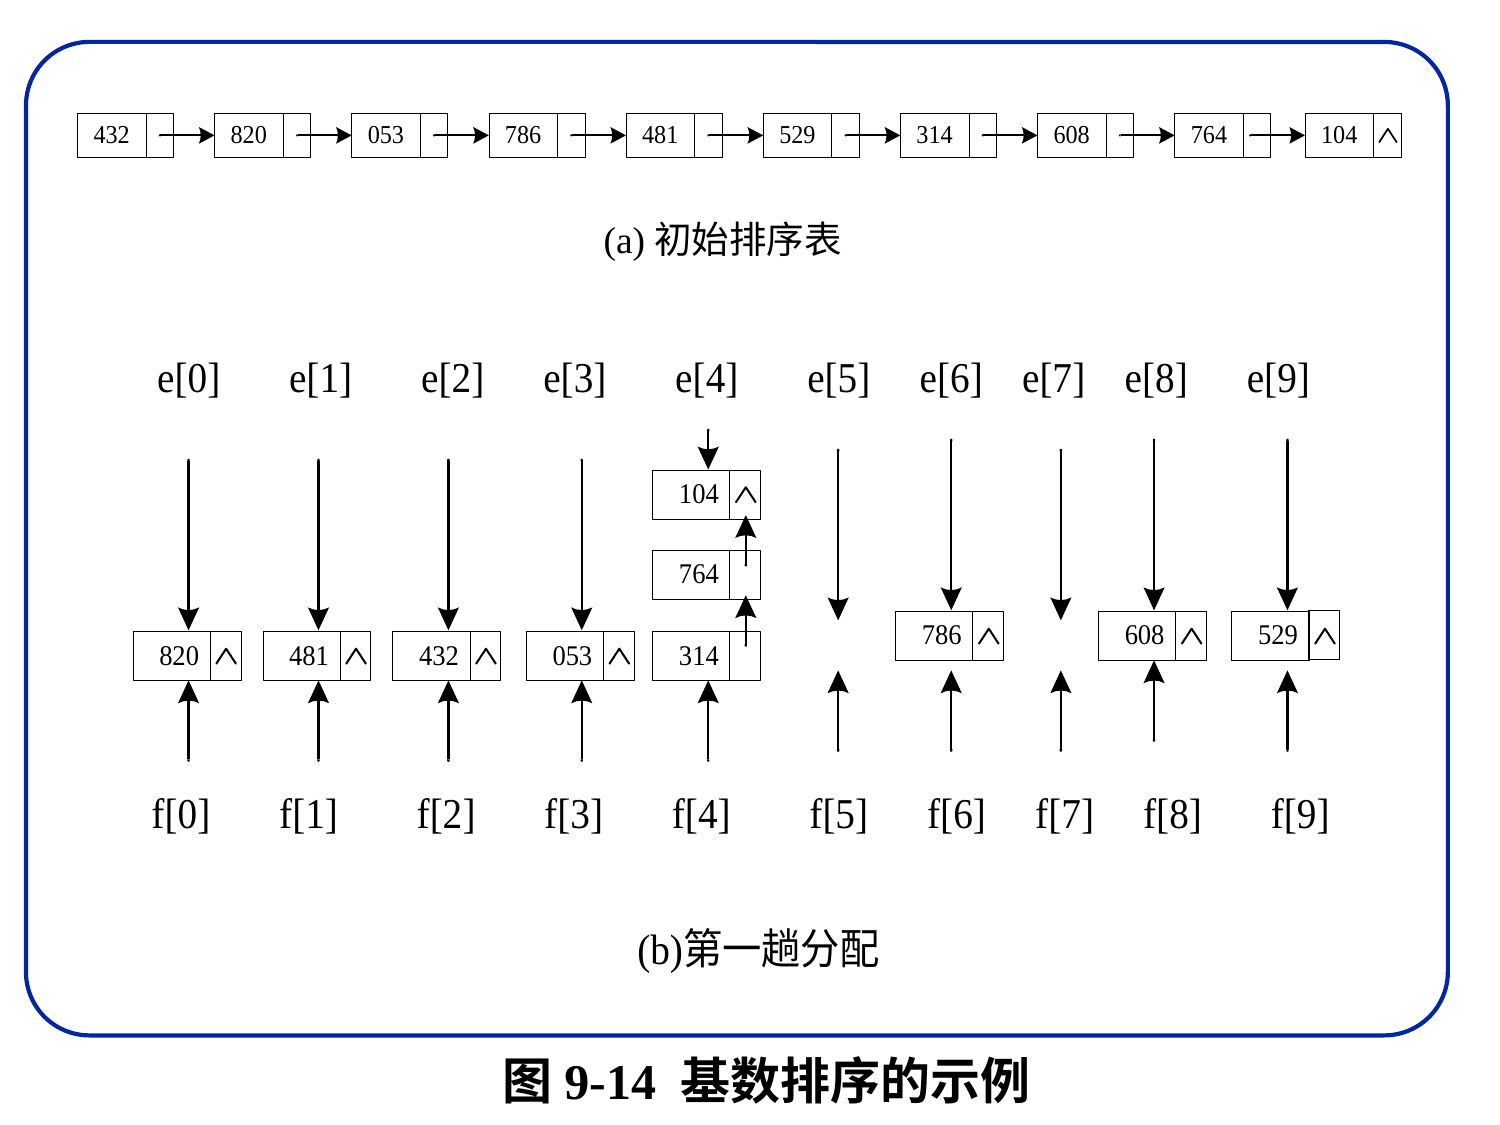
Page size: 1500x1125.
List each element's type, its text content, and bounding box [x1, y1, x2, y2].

text_box (a)初始排序表 [368, 208, 1078, 256]
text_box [128, 337, 1372, 993]
text_box 图9-14 基数排序的示例 [411, 1042, 1121, 1125]
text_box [73, 109, 1405, 162]
